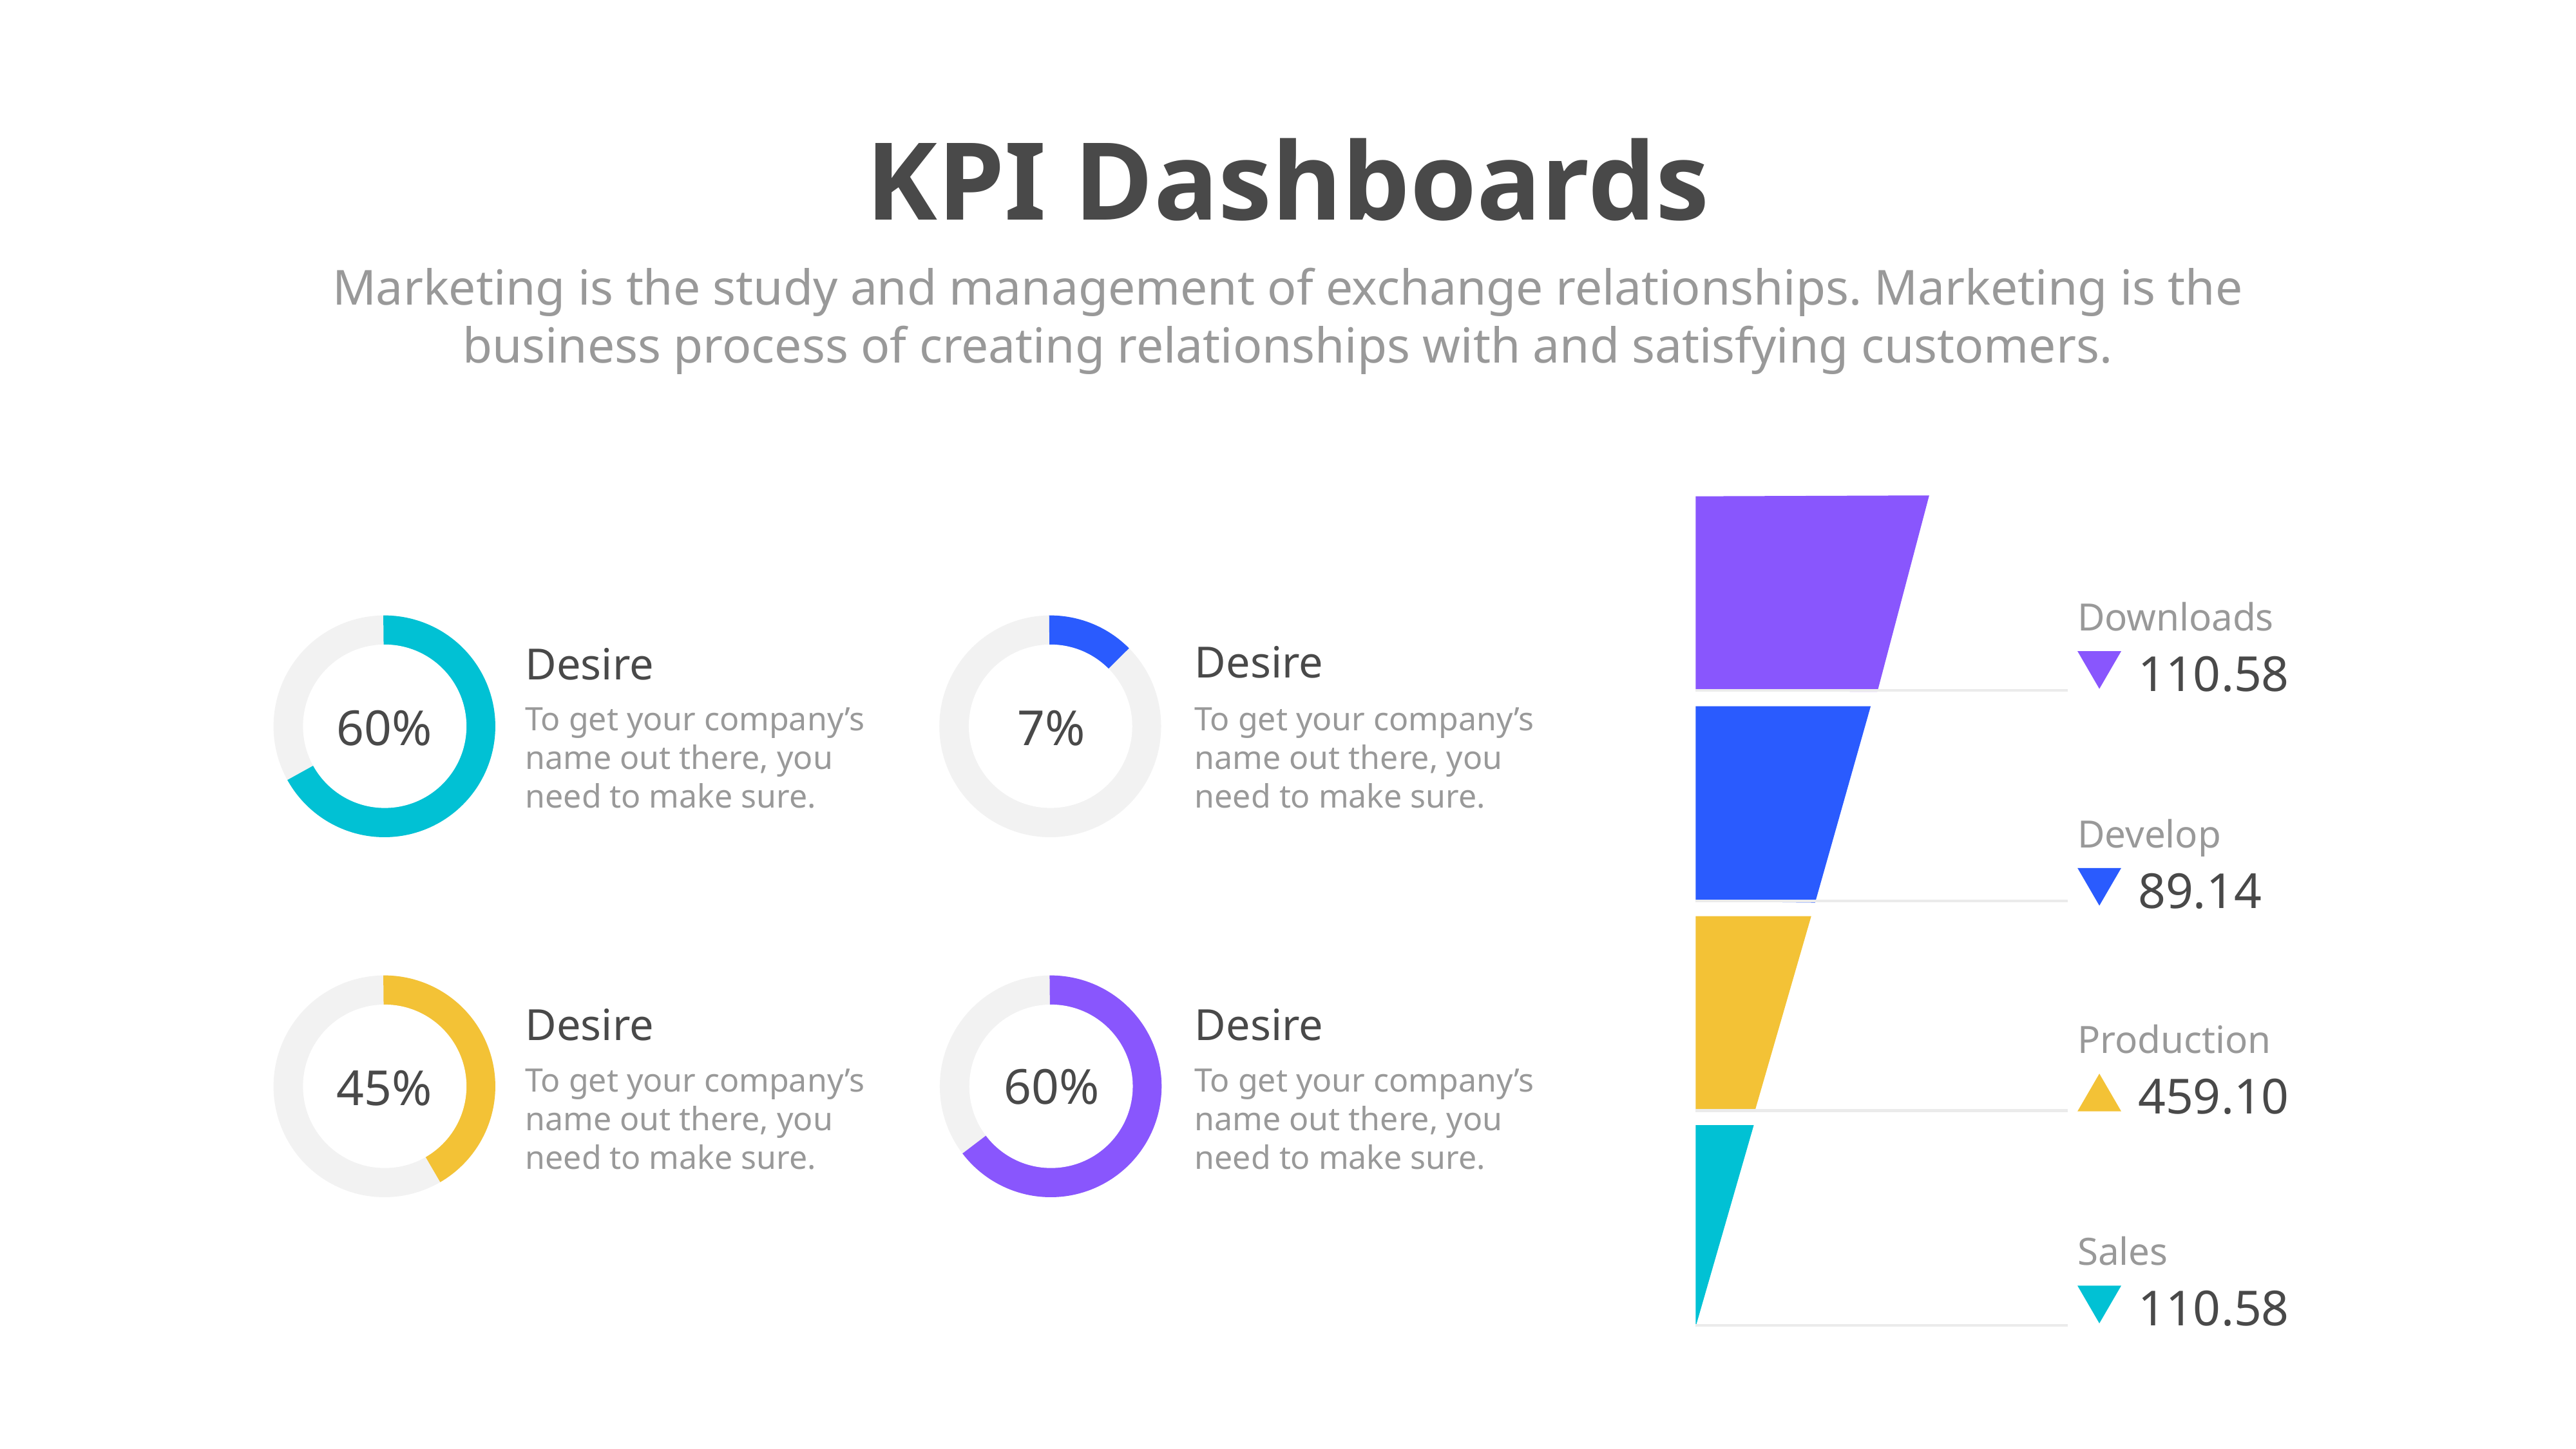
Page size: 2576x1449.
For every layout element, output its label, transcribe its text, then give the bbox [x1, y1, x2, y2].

text_box To get your company’s name out there, you need to make sure. [1185, 694, 1590, 819]
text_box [2068, 795, 2325, 923]
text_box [939, 615, 1161, 837]
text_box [1695, 902, 1929, 1110]
text_box Desire [1185, 630, 1668, 691]
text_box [1695, 690, 1929, 901]
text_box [939, 975, 1162, 1197]
text_box Desire [515, 992, 939, 1054]
text_box To get your company’s name out there, you need to make sure. [515, 1054, 921, 1180]
text_box To get your company’s name out there, you need to make sure. [515, 694, 921, 819]
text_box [2068, 1001, 2325, 1129]
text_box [281, 108, 2295, 379]
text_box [273, 615, 495, 837]
text_box Desire [515, 632, 939, 693]
text_box To get your company’s name out there, you need to make sure. [1185, 1054, 1590, 1180]
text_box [1695, 495, 1929, 690]
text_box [273, 975, 495, 1197]
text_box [2068, 1213, 2325, 1341]
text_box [1695, 1111, 1929, 1325]
text_box Desire [1185, 992, 1668, 1054]
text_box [2068, 578, 2325, 706]
